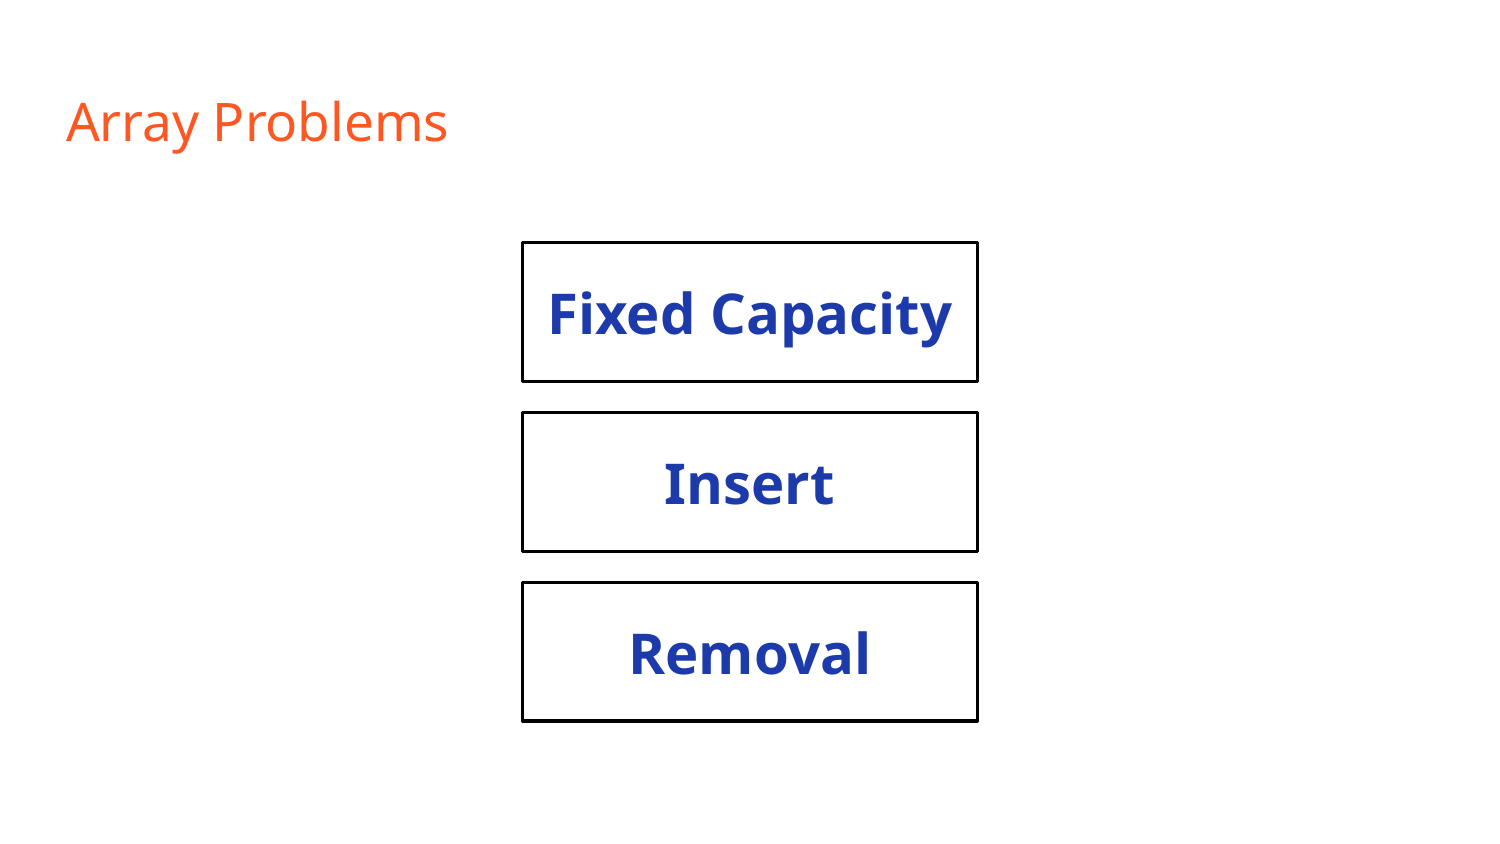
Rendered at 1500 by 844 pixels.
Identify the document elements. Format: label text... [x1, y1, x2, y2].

title Array Problems [51, 72, 1449, 167]
text_box Removal [522, 582, 978, 722]
text_box Insert [522, 412, 978, 552]
text_box Fixed Capacity [522, 242, 978, 382]
